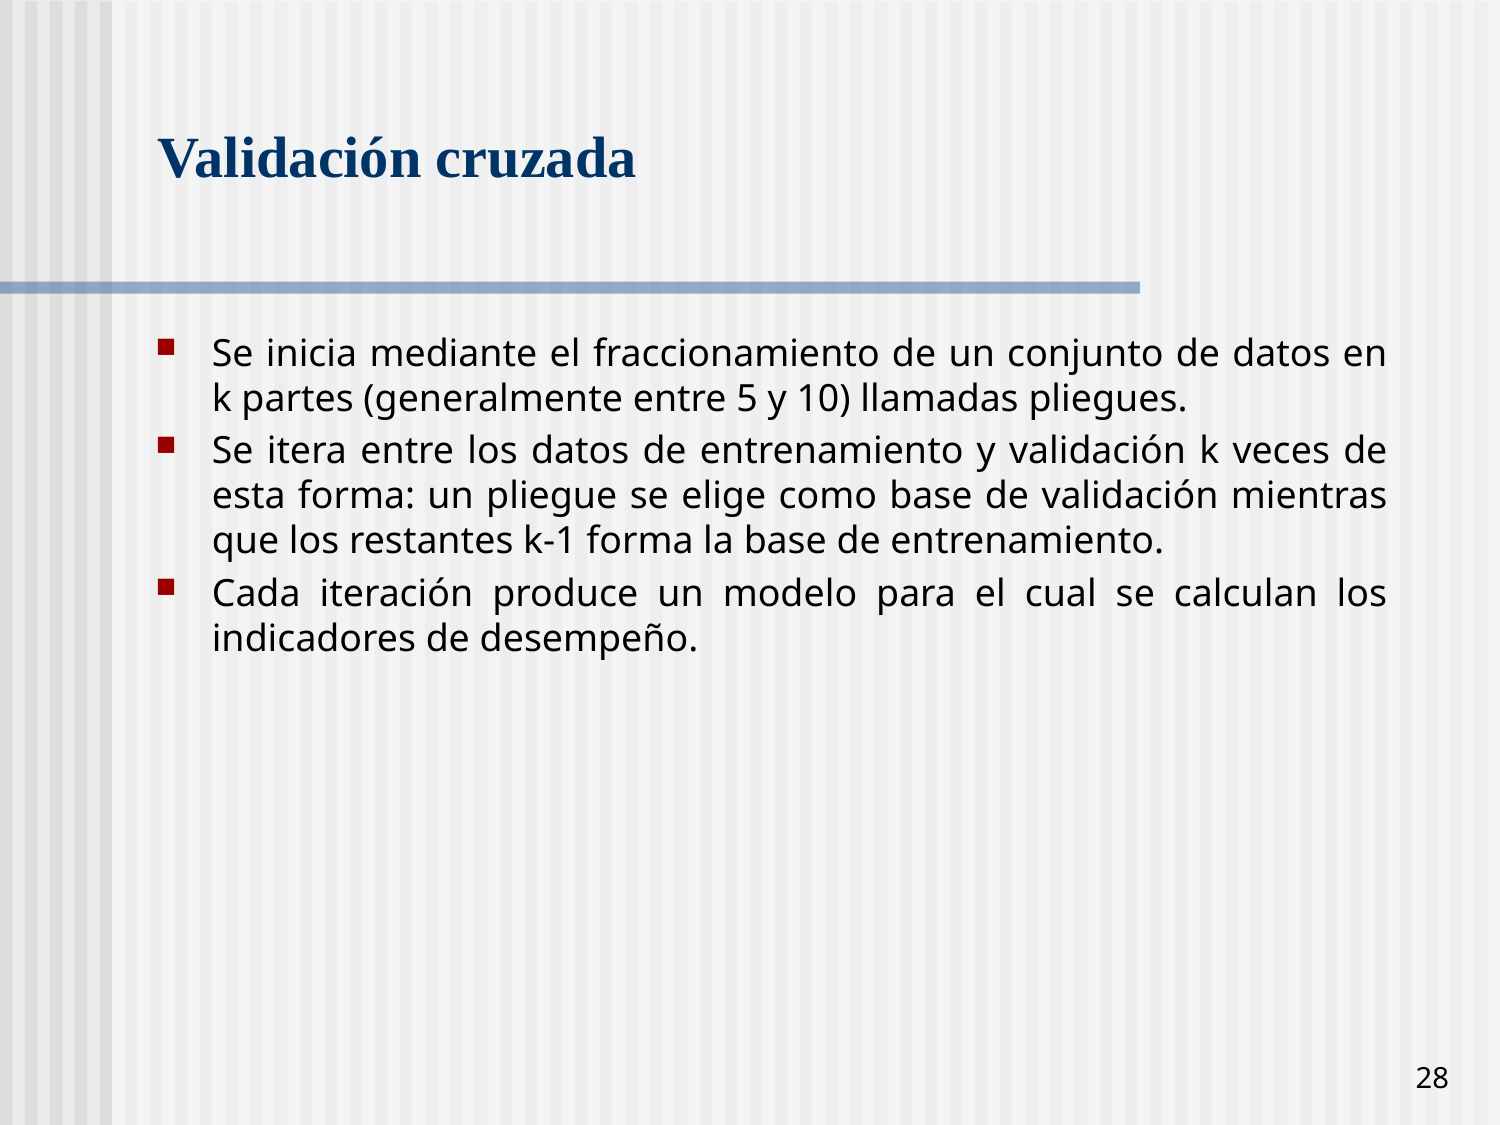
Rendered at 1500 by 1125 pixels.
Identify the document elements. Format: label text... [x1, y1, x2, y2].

title Validación cruzada [142, 111, 1482, 267]
text_box Se inicia mediante el fraccionamiento de un conjunto de datos en k partes (generalmente entre 5 y 10) llamadas pliegues. Se itera entre los datos de entrenamiento y validación k veces de esta forma: un pliegue se elige como base de validación mientras que los restantes k-1 forma la base de entrenamiento. Cada iteración produce un modelo para el cual se calculan los indicadores de desempeño. [140, 321, 1404, 667]
slide_number 28 [1151, 1031, 1465, 1107]
